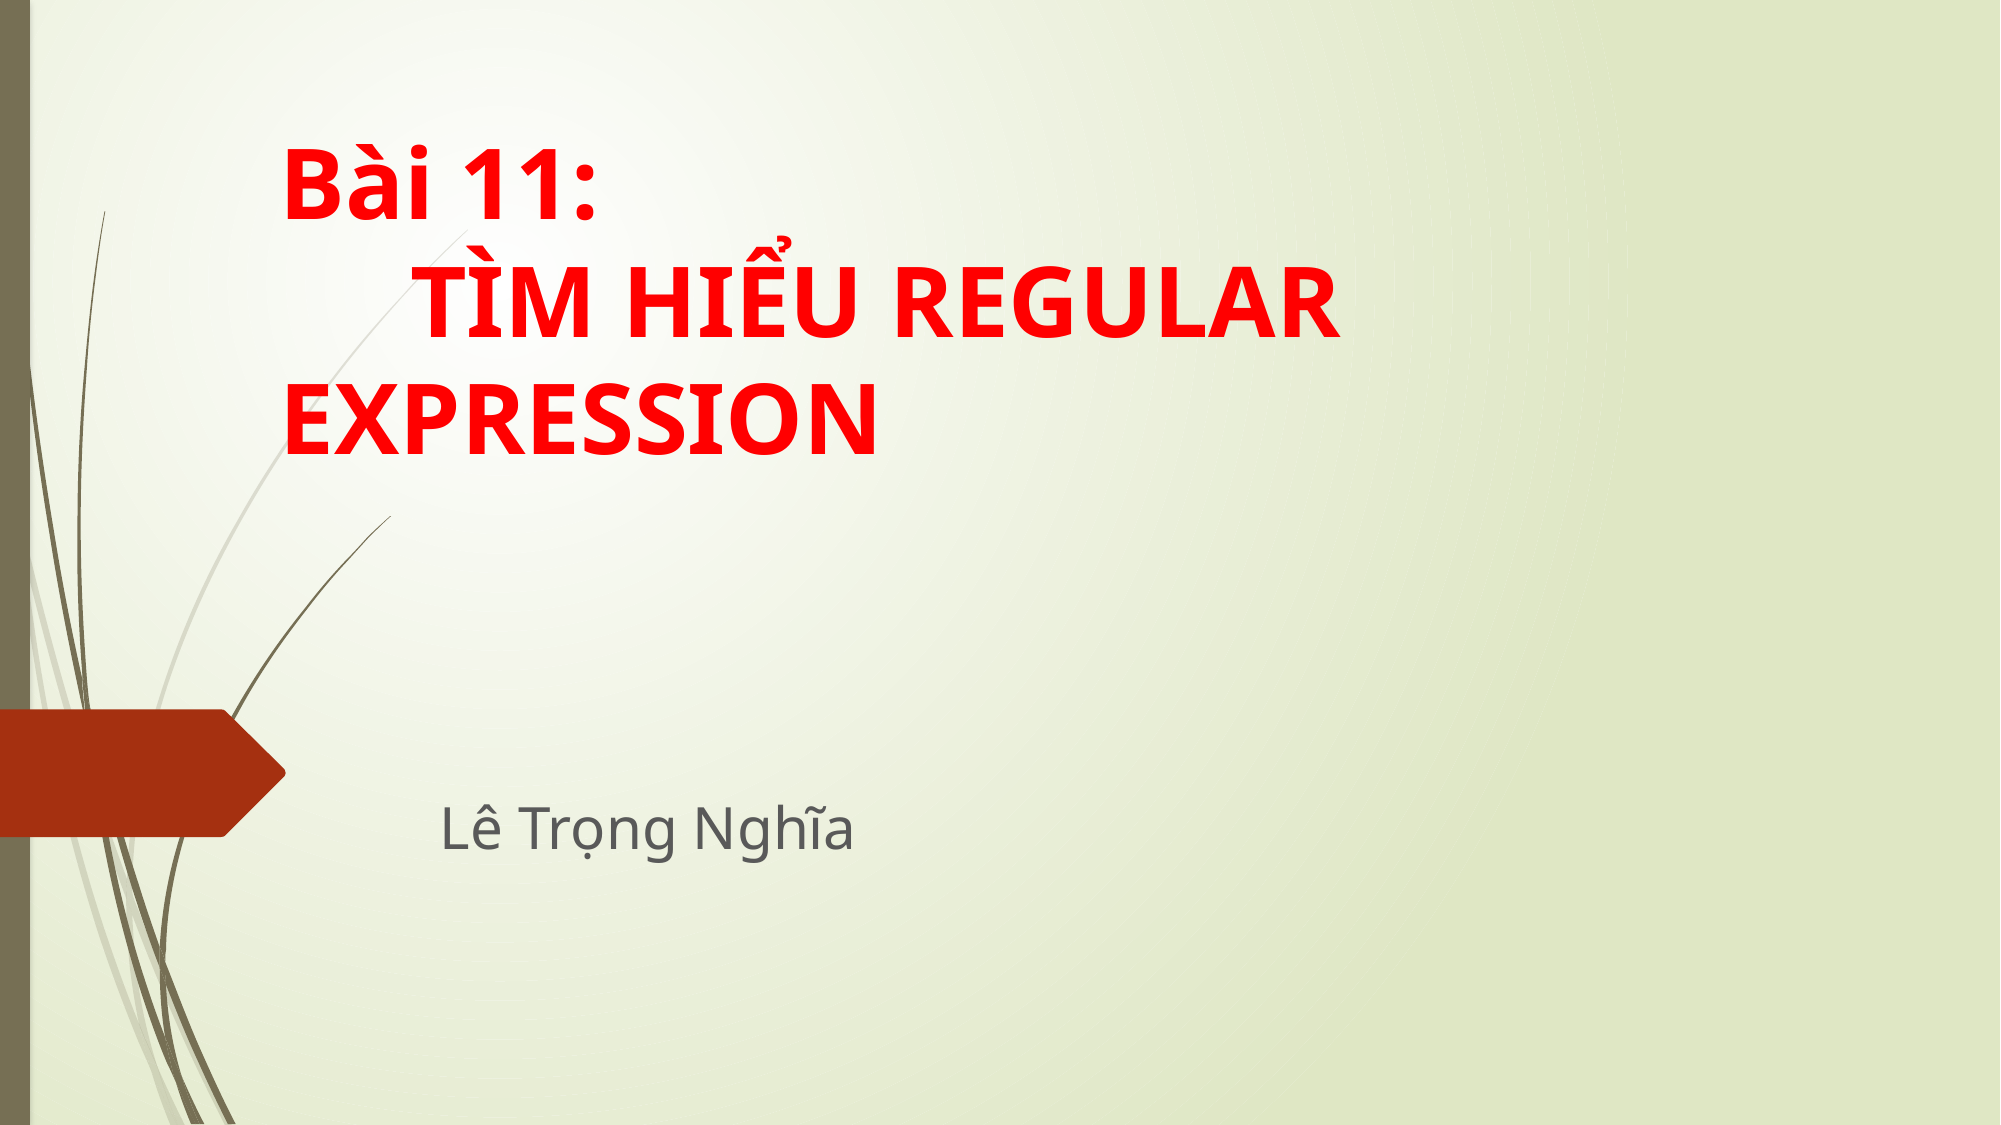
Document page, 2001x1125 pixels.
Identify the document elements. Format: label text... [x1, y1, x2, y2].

title Bài 11: TÌM HIỂU REGULAR EXPRESSION [264, 110, 1974, 482]
subtitle Lê Trọng Nghĩa [424, 783, 1888, 969]
